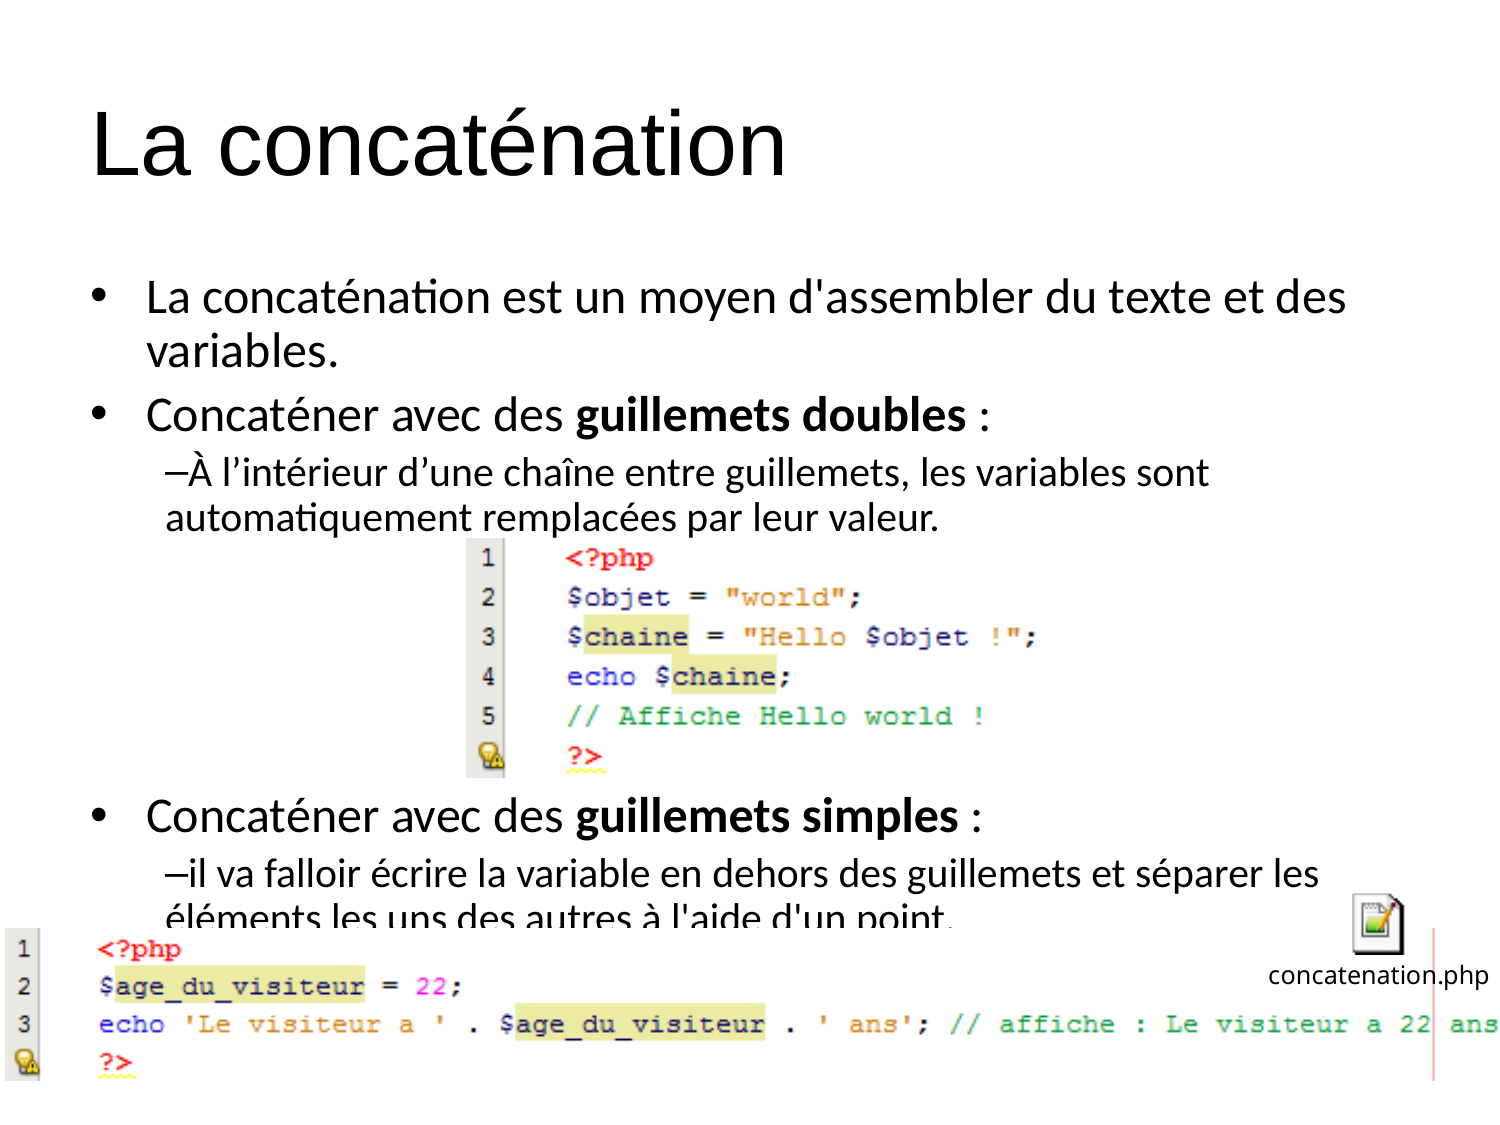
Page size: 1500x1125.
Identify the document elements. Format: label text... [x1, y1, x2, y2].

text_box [1246, 886, 1500, 1000]
title La concaténation [75, 45, 1425, 233]
list La concaténation est un moyen d'assembler du texte et des variables. Concaténer avec des guillemets doubles : À l’intérieur d’une chaîne entre guillemets, les variables sont automatiquement remplacées par leur valeur. Concaténer avec des guillemets simples : il va falloir écrire la variable en dehors des guillemets et séparer les éléments les uns des autres à l'aide d'un point. [75, 262, 1388, 927]
picture [466, 538, 1070, 778]
picture [5, 928, 1500, 1081]
